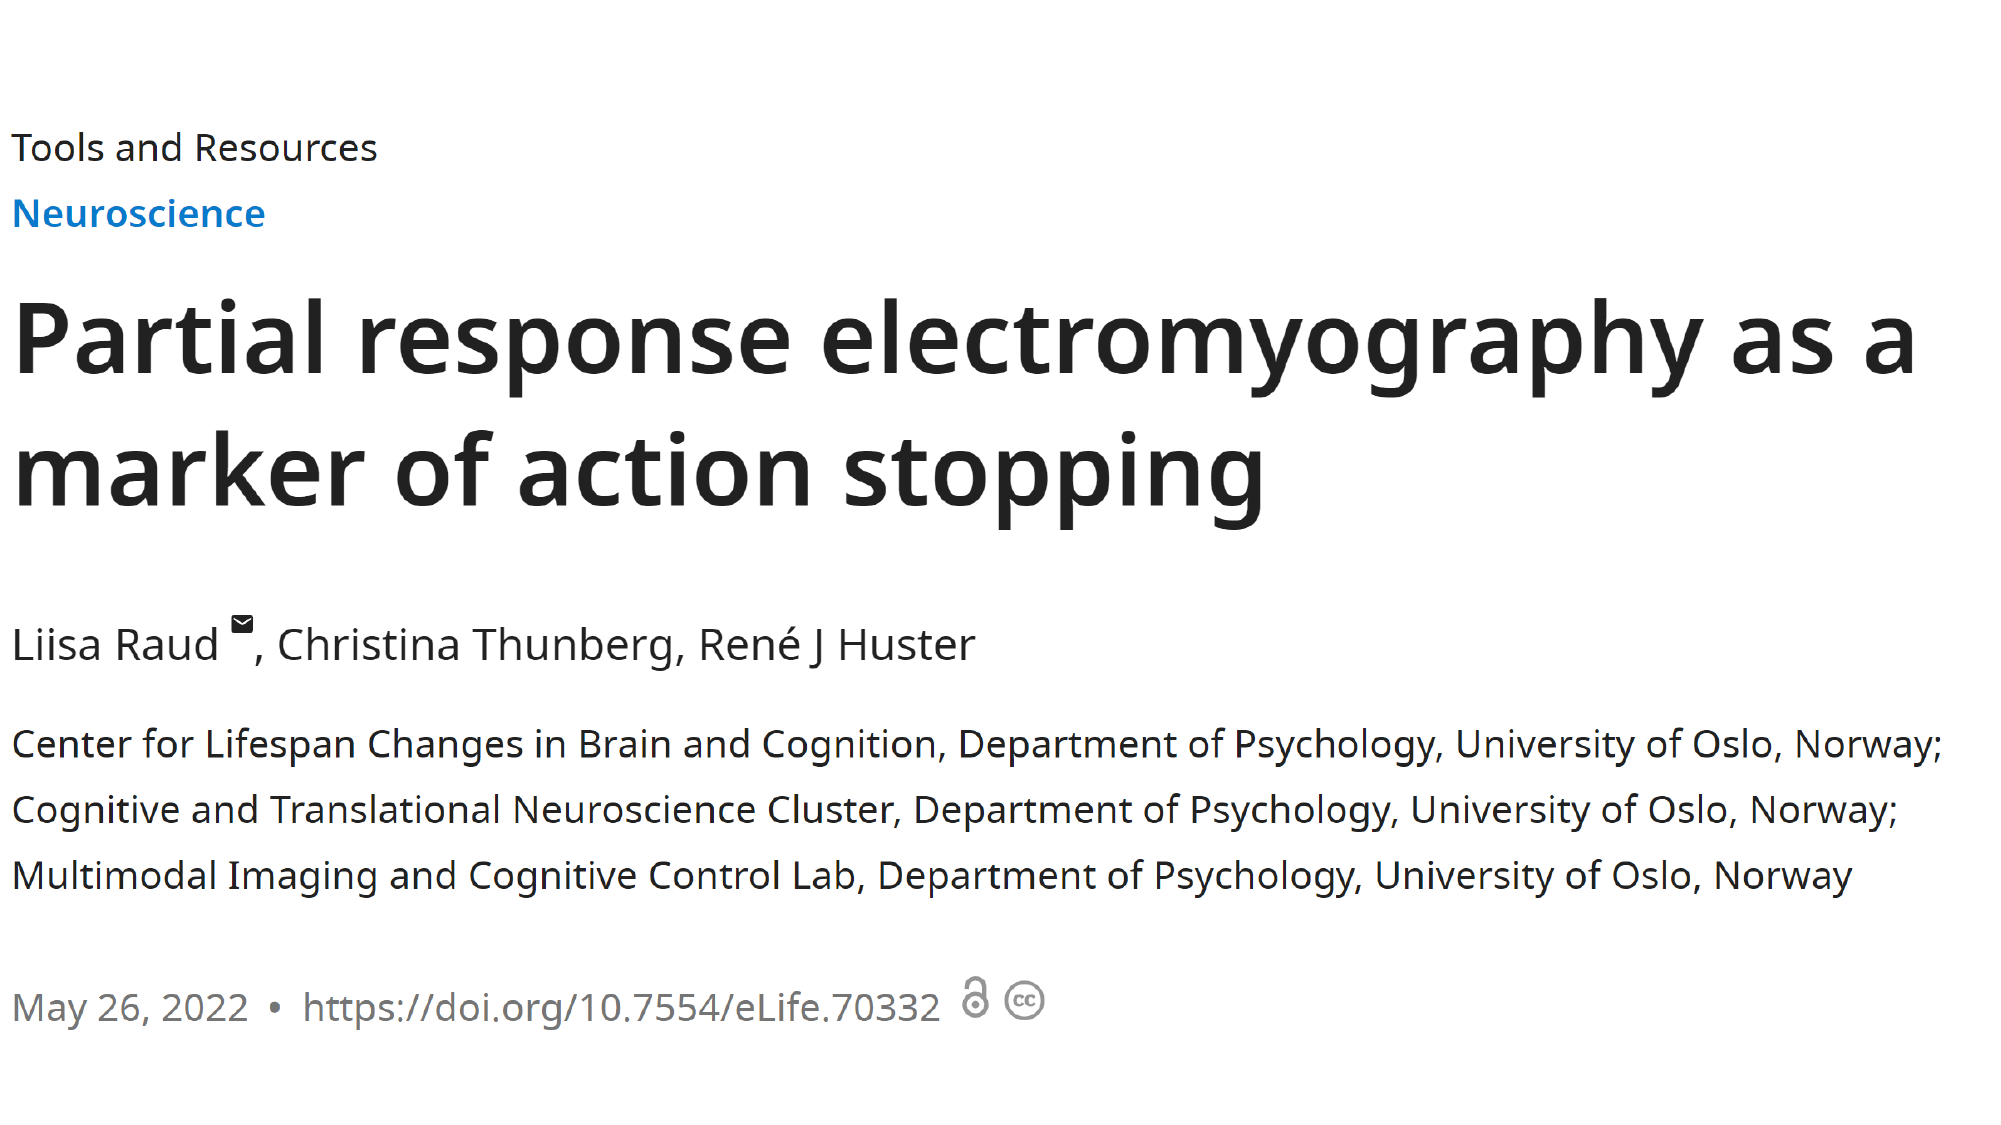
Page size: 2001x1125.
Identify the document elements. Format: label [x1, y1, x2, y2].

picture [0, 80, 2000, 1045]
